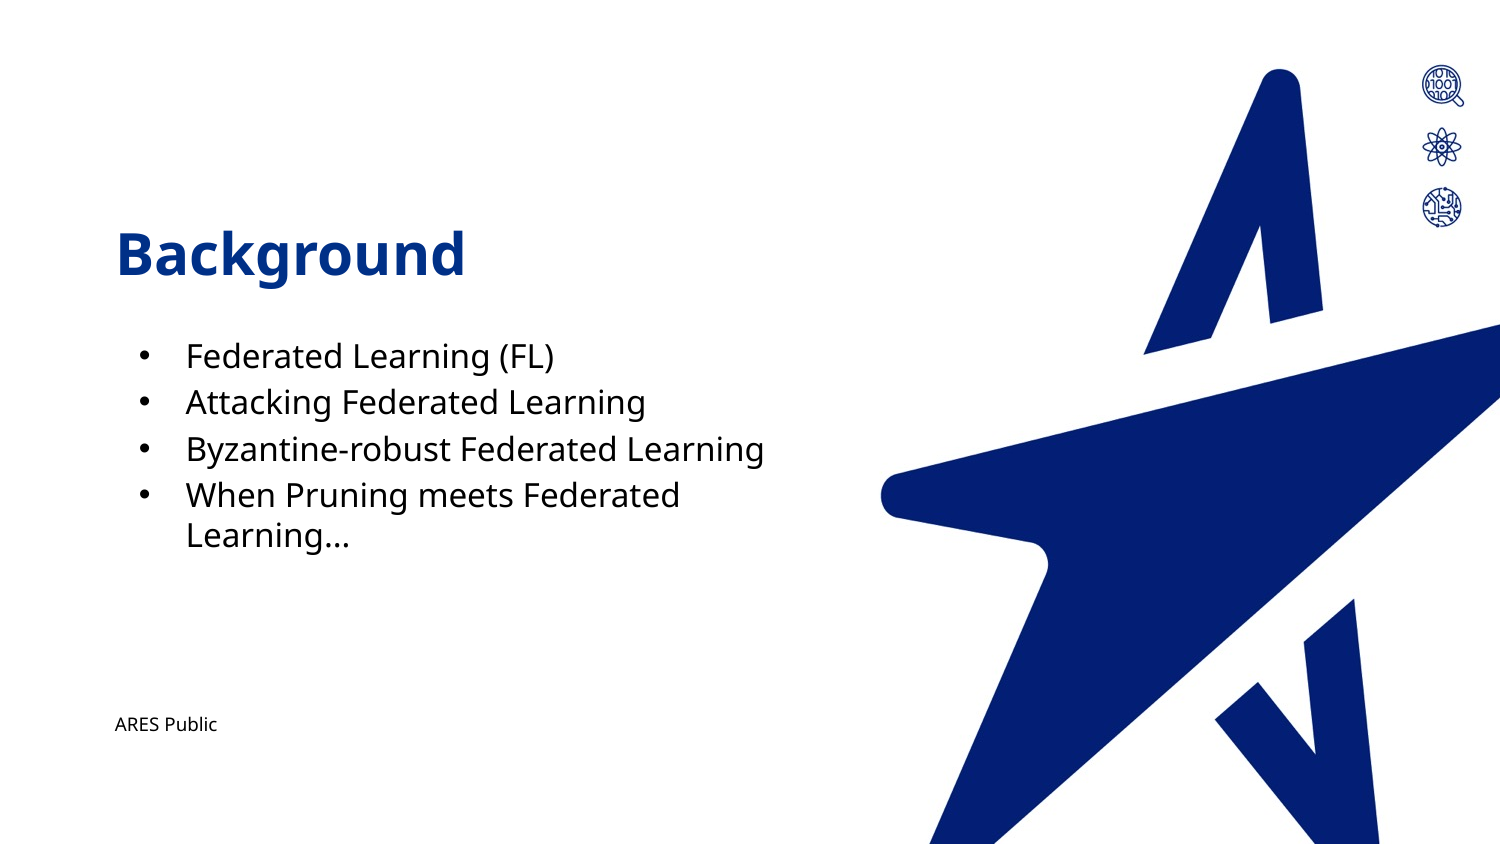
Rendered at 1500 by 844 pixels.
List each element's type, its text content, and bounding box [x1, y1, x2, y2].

title Background [100, 209, 1002, 295]
picture [0, 0, 1500, 844]
text_box Federated Learning (FL) Attacking Federated Learning Byzantine-robust Federated Learning When Pruning meets Federated Learning… [123, 327, 809, 718]
